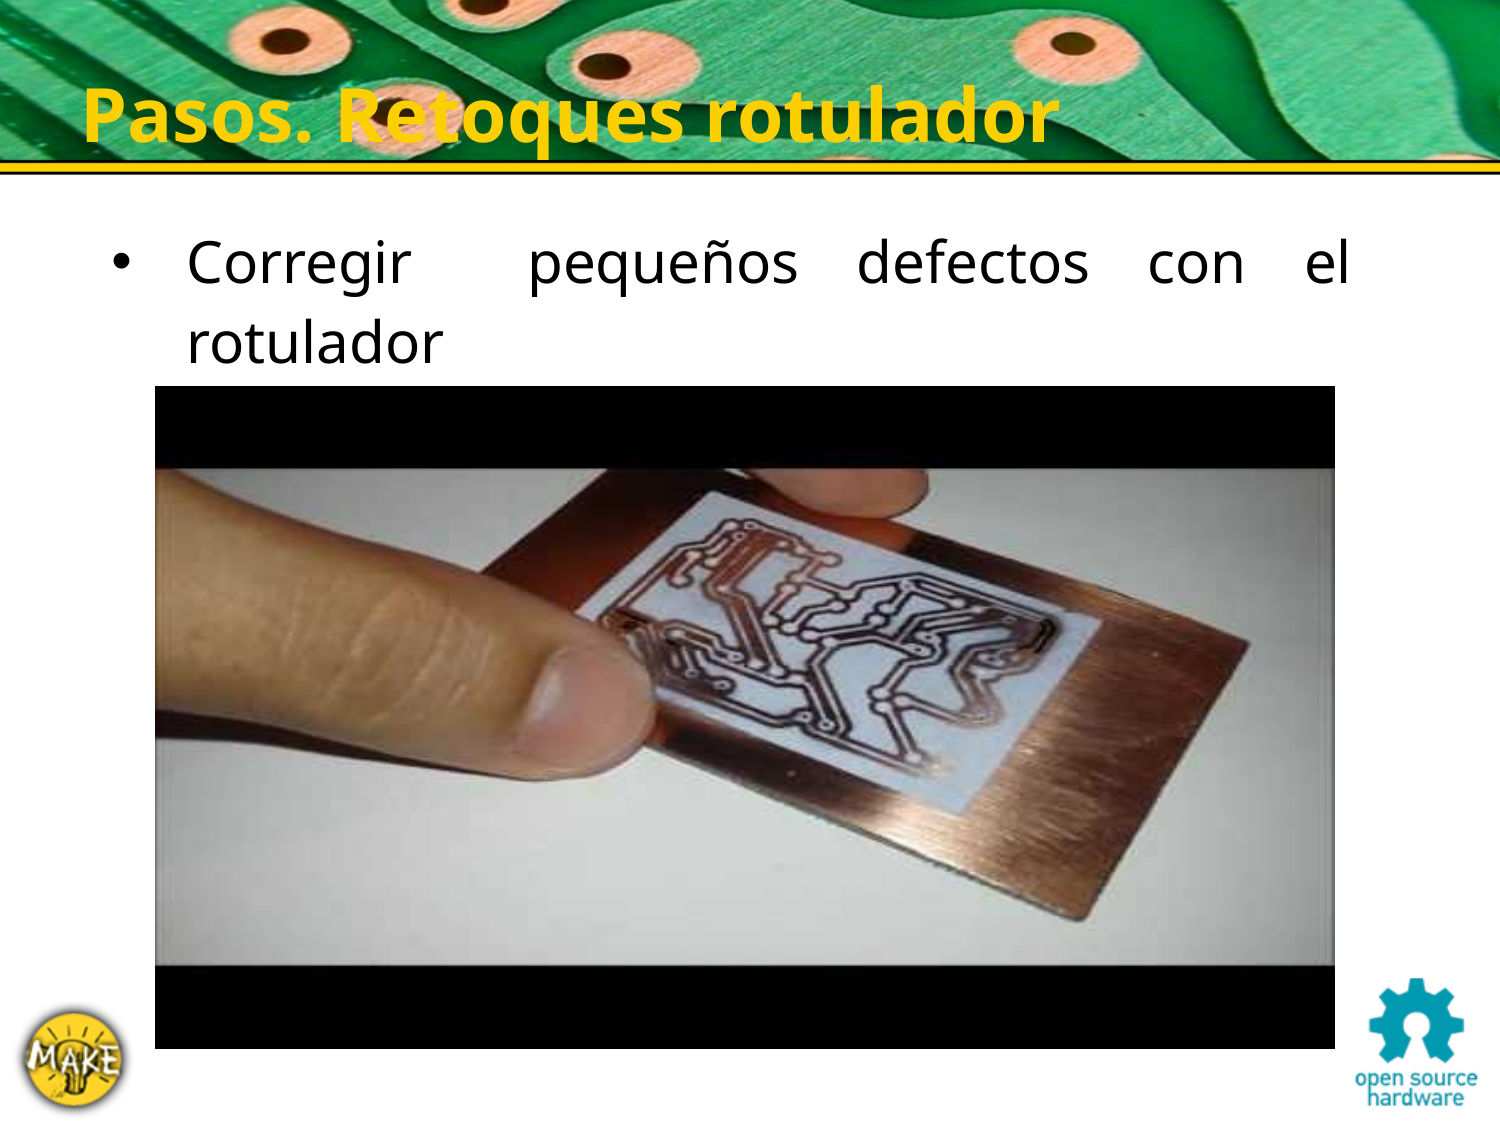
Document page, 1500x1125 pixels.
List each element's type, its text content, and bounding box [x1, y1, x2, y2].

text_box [154, 385, 1336, 1050]
text_box Pasos. Retoques rotulador [65, 16, 1500, 167]
subtitle Corregir pequeños defectos con el rotulador [96, 208, 1367, 904]
picture [0, 0, 1500, 1125]
